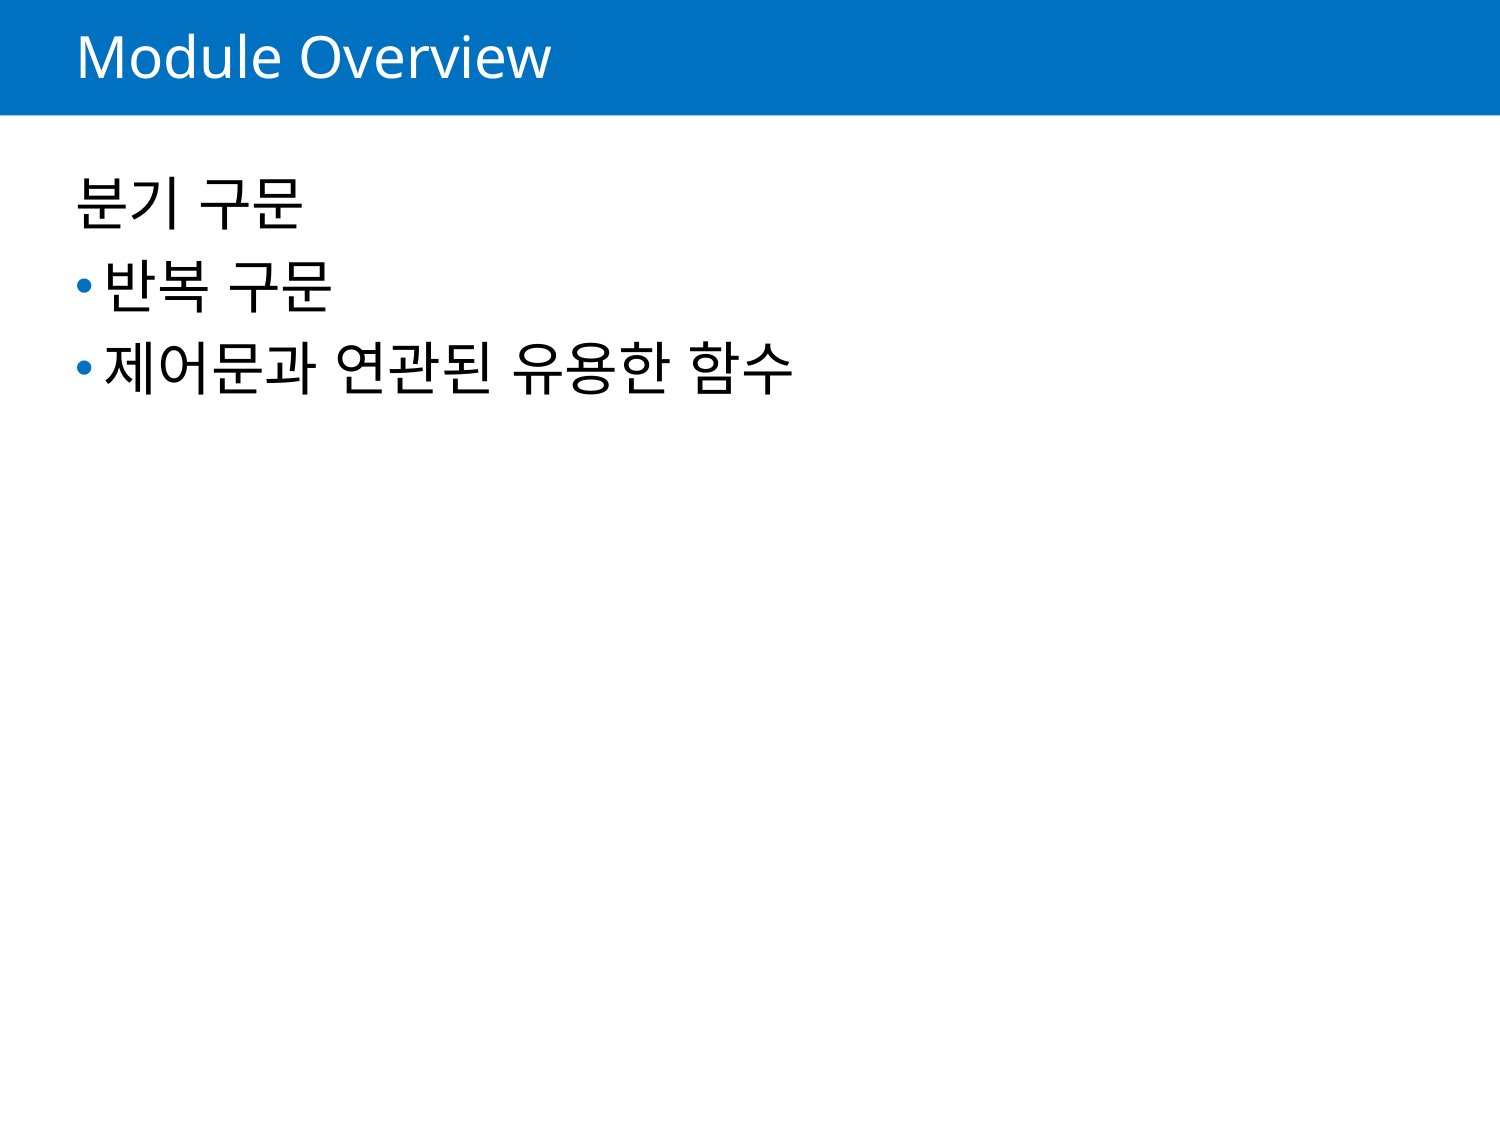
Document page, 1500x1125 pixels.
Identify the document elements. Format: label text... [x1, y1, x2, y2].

title Module Overview [75, 0, 1351, 122]
list 분기 구문 반복 구문 제어문과 연관된 유용한 함수 [74, 167, 1408, 1013]
